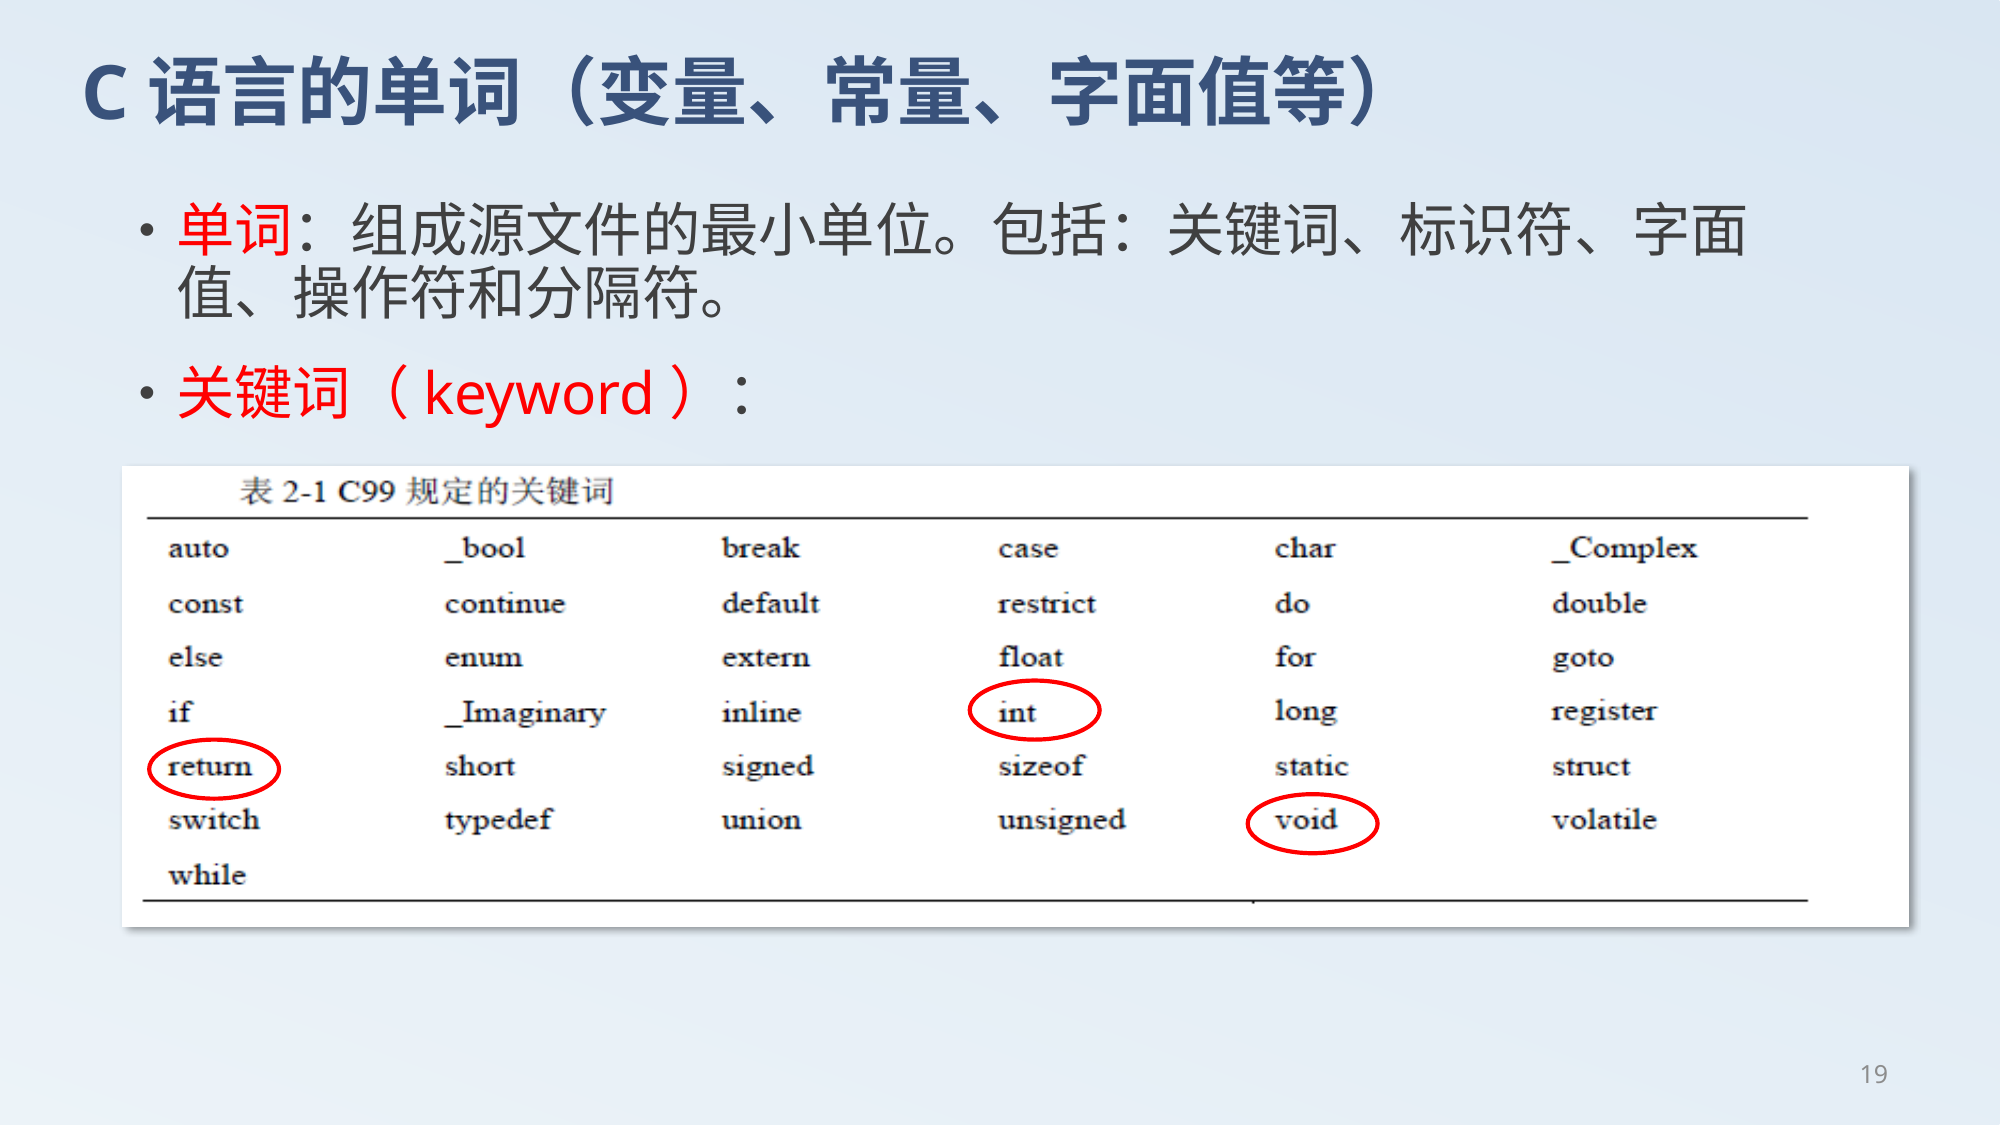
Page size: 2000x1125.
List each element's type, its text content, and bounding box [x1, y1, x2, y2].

picture [122, 466, 1909, 927]
text_box 单词：组成源文件的最小单位。包括：关键词、标识符、字面值、操作符和分隔符。 关键词（keyword）： [123, 193, 1812, 466]
title C语言的单词（变量、常量、字面值等） [66, 54, 1867, 197]
